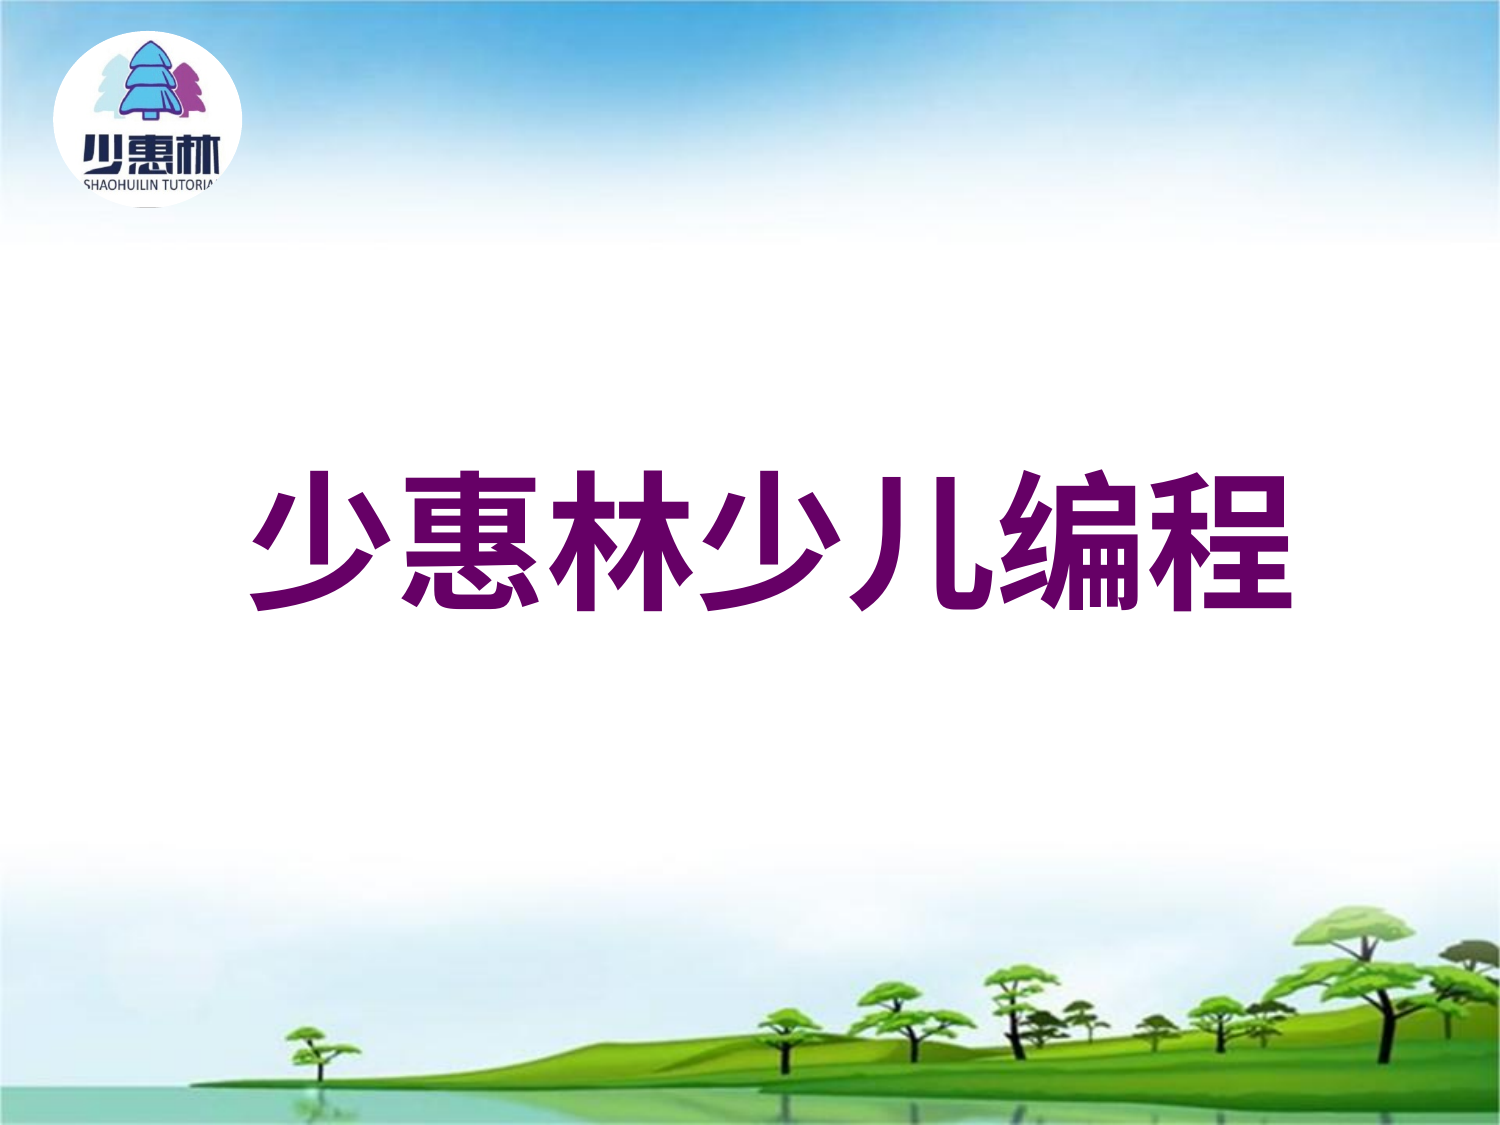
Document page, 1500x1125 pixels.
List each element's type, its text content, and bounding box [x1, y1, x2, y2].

picture [0, 0, 1500, 1125]
title 少惠林少儿编程 [96, 444, 1447, 632]
text_box [51, 28, 245, 211]
